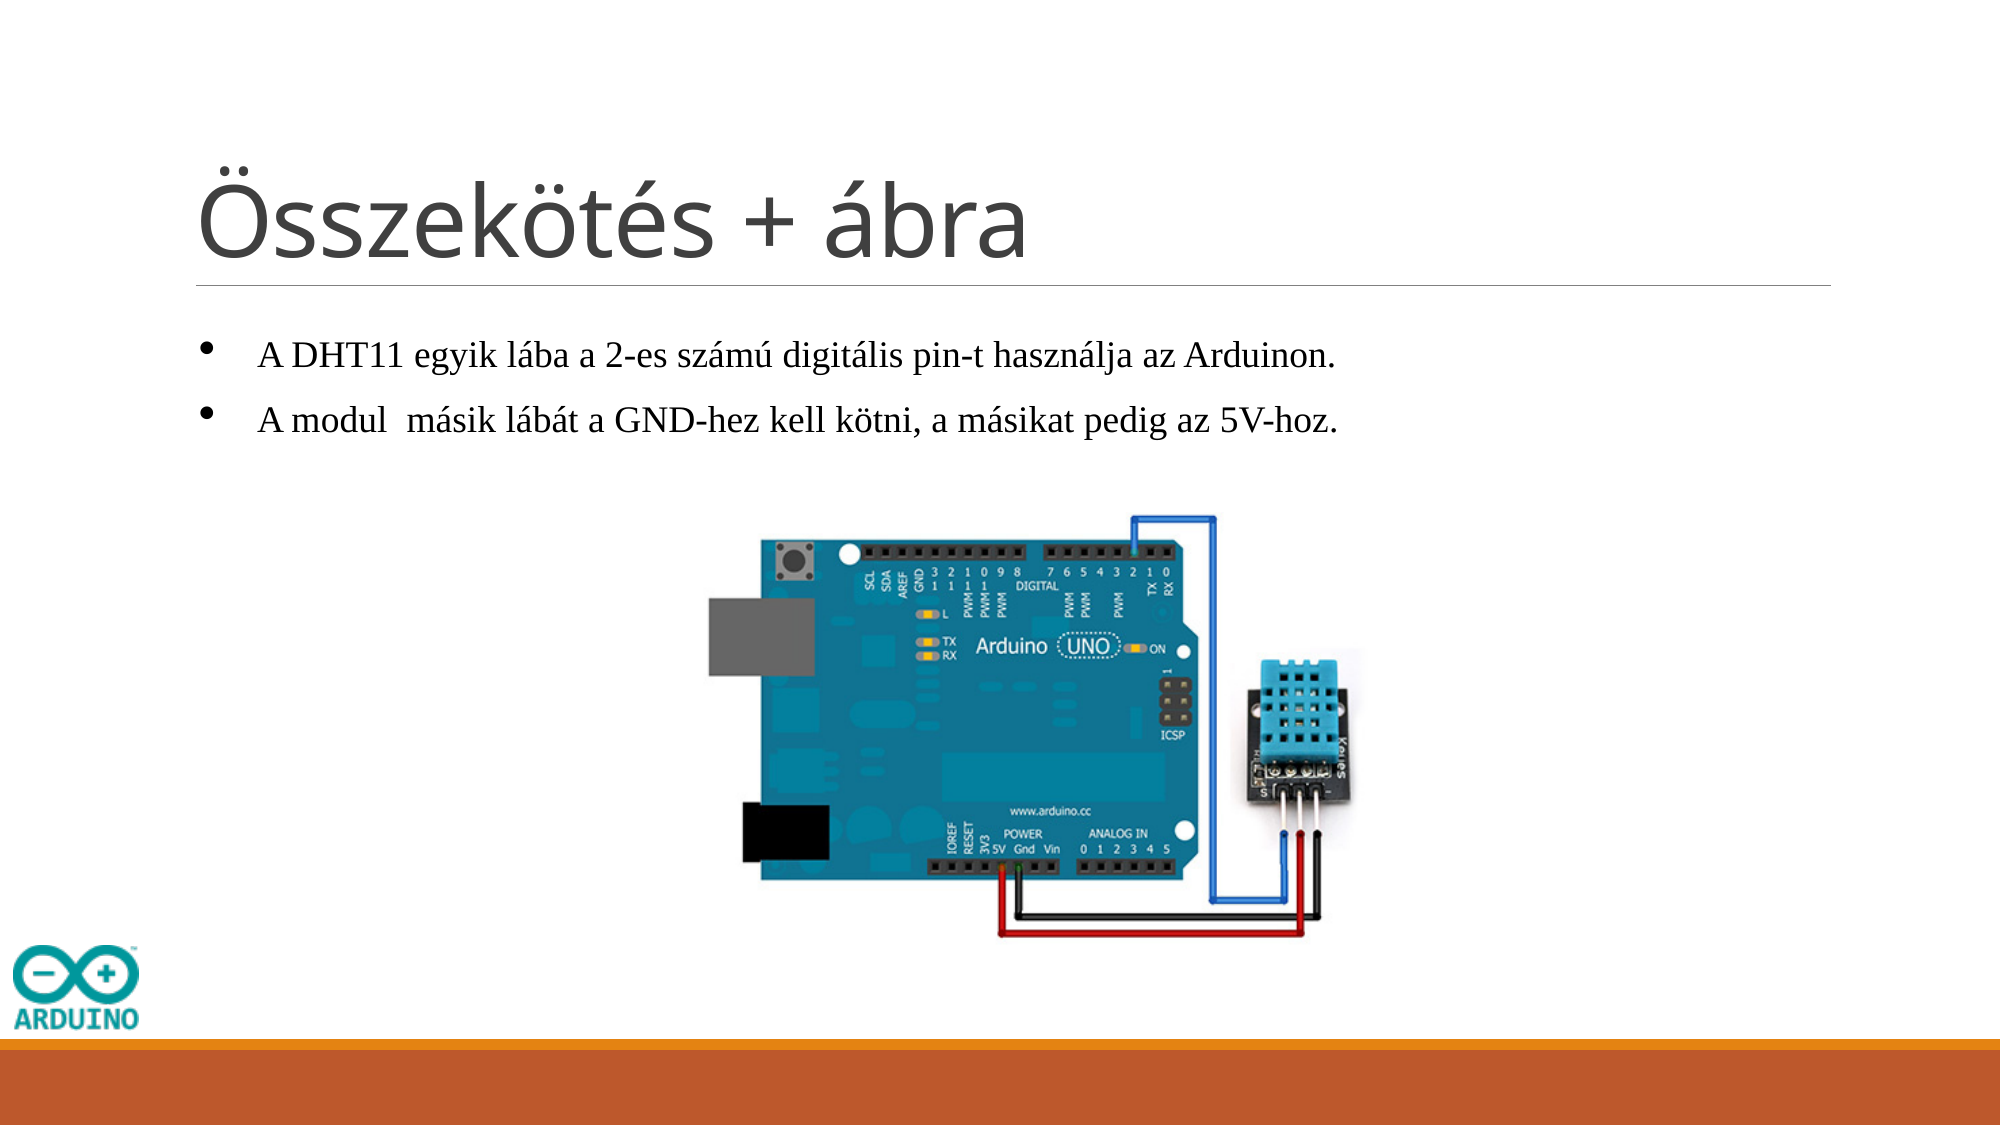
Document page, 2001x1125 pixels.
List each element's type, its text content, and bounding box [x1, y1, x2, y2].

picture [692, 511, 1371, 946]
title Összekötés + ábra [180, 47, 1830, 285]
picture [12, 944, 139, 1032]
text_box A DHT11 egyik lába a 2-es számú digitális pin-t használja az Arduinon. A modul másik lábát a GND-hez kell kötni, a másikat pedig az 5V-hoz. [185, 319, 1814, 448]
